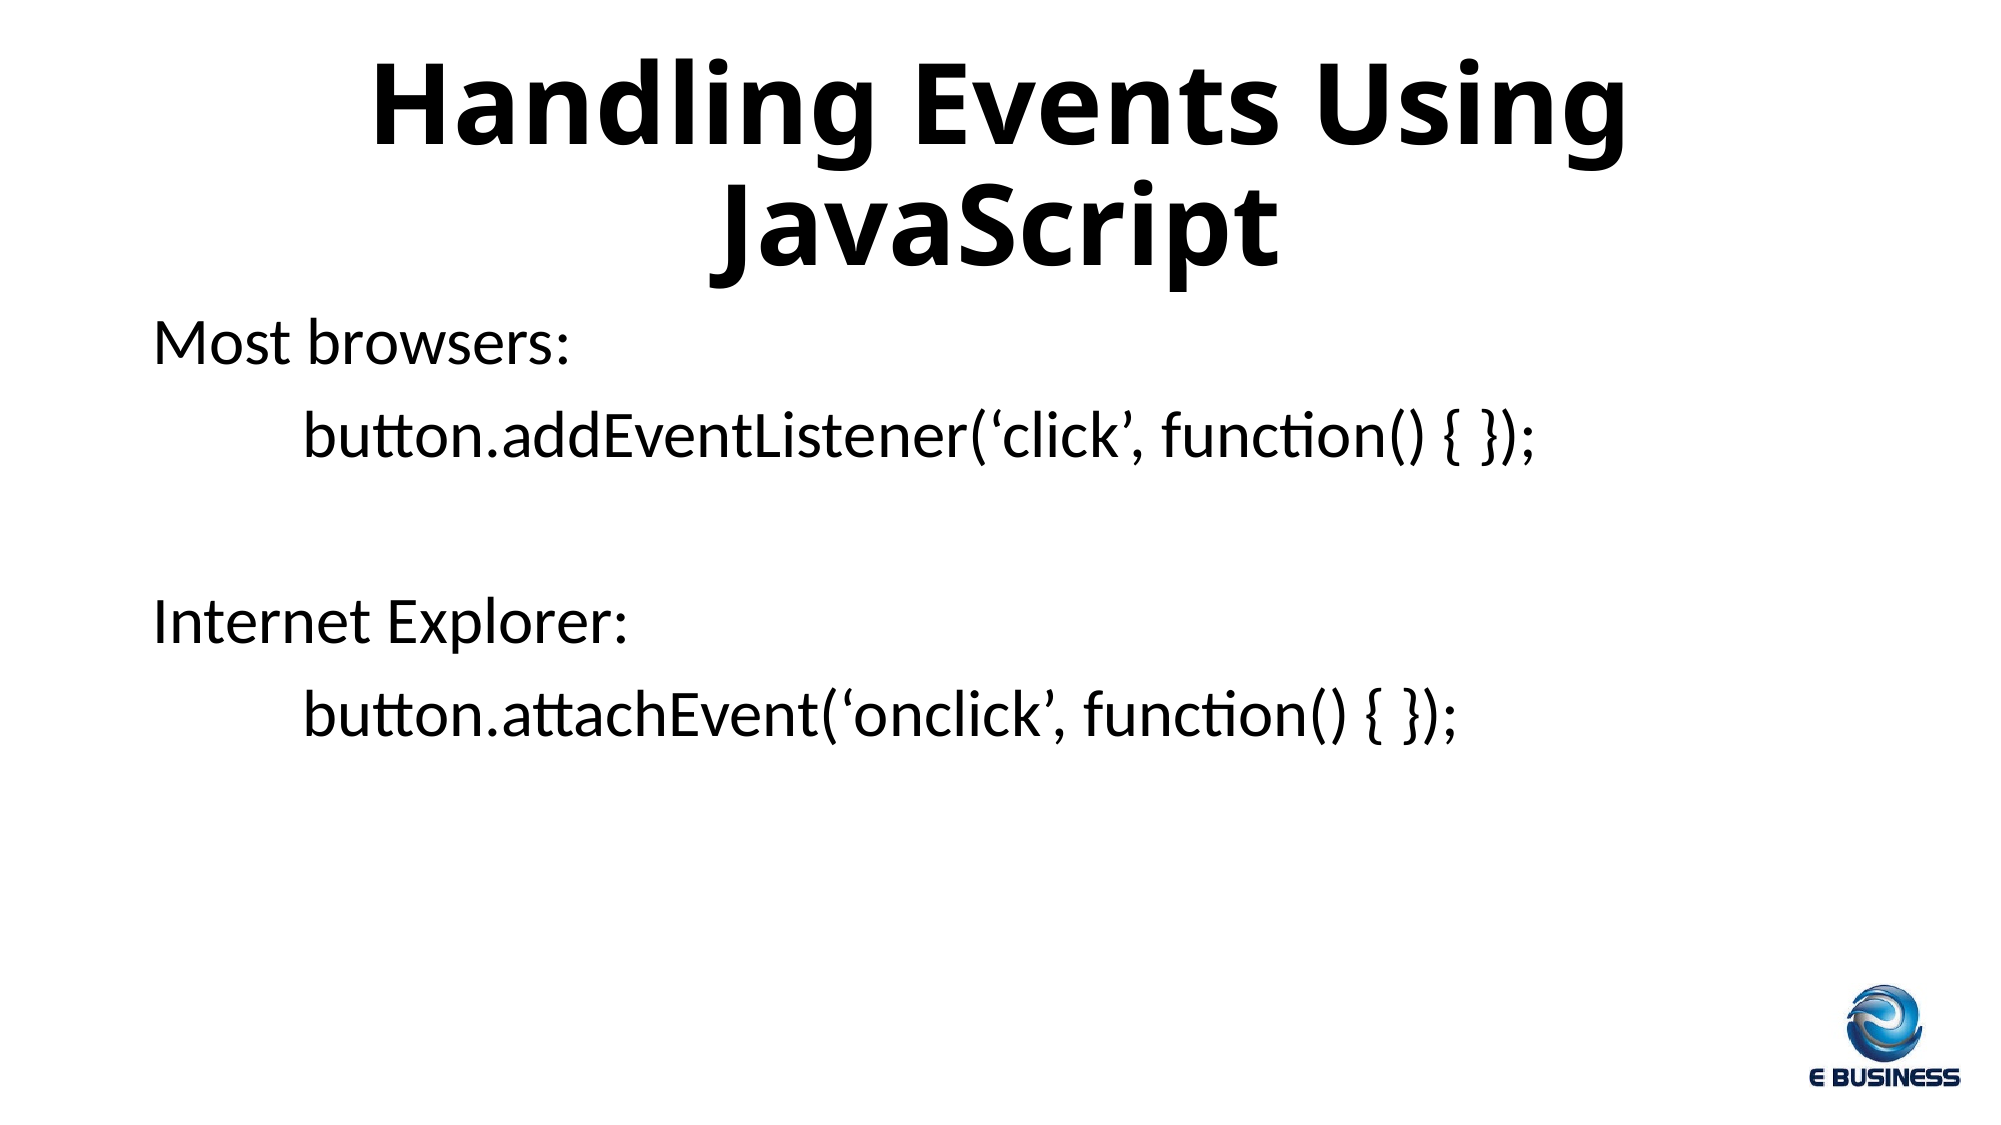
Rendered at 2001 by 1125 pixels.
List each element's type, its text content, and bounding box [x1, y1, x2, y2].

picture [1863, 983, 1961, 1088]
title Handling Events Using JavaScript [125, 59, 1875, 278]
list Most browsers: button.addEventListener(‘click’, function() { }); Internet Explorer: button.attachEvent(‘onclick’, function() { }); [137, 299, 1863, 1102]
